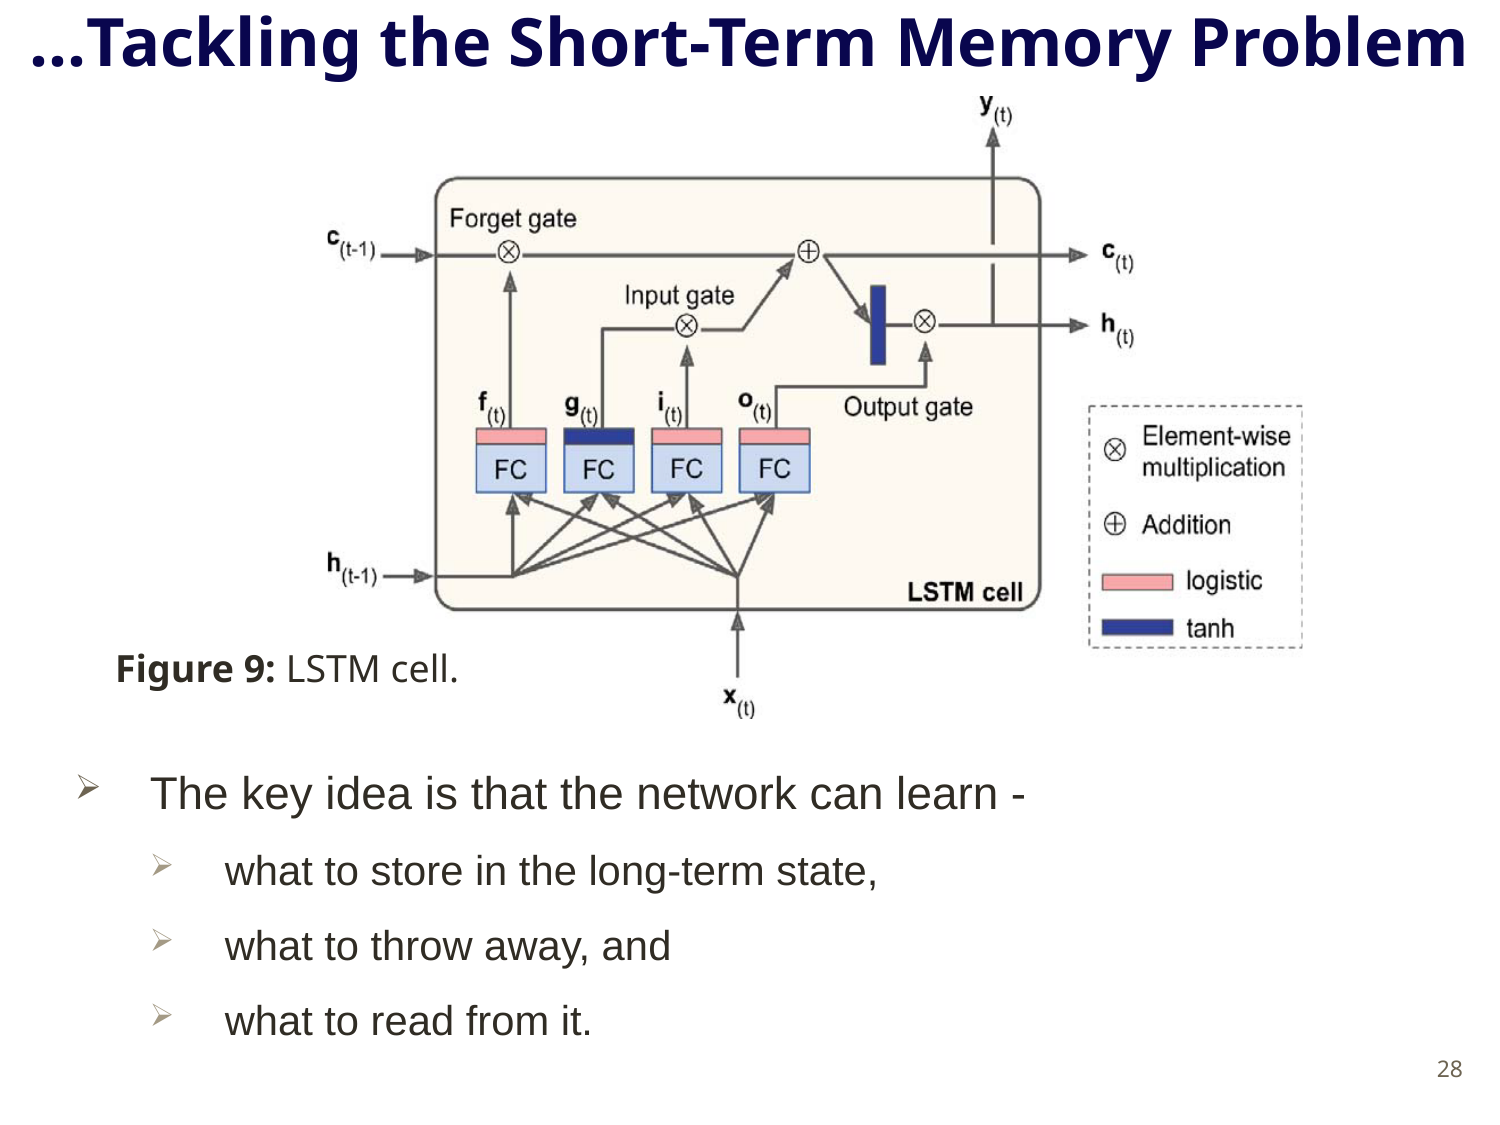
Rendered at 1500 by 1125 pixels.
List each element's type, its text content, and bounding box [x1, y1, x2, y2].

title …Tackling the Short-Term Memory Problem [0, 1, 1500, 88]
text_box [98, 94, 1304, 721]
list The key idea is that the network can learn - what to store in the long-term state, what to throw away, and what to read from it. [59, 756, 1479, 1100]
slide_number 28 [1350, 1040, 1479, 1100]
